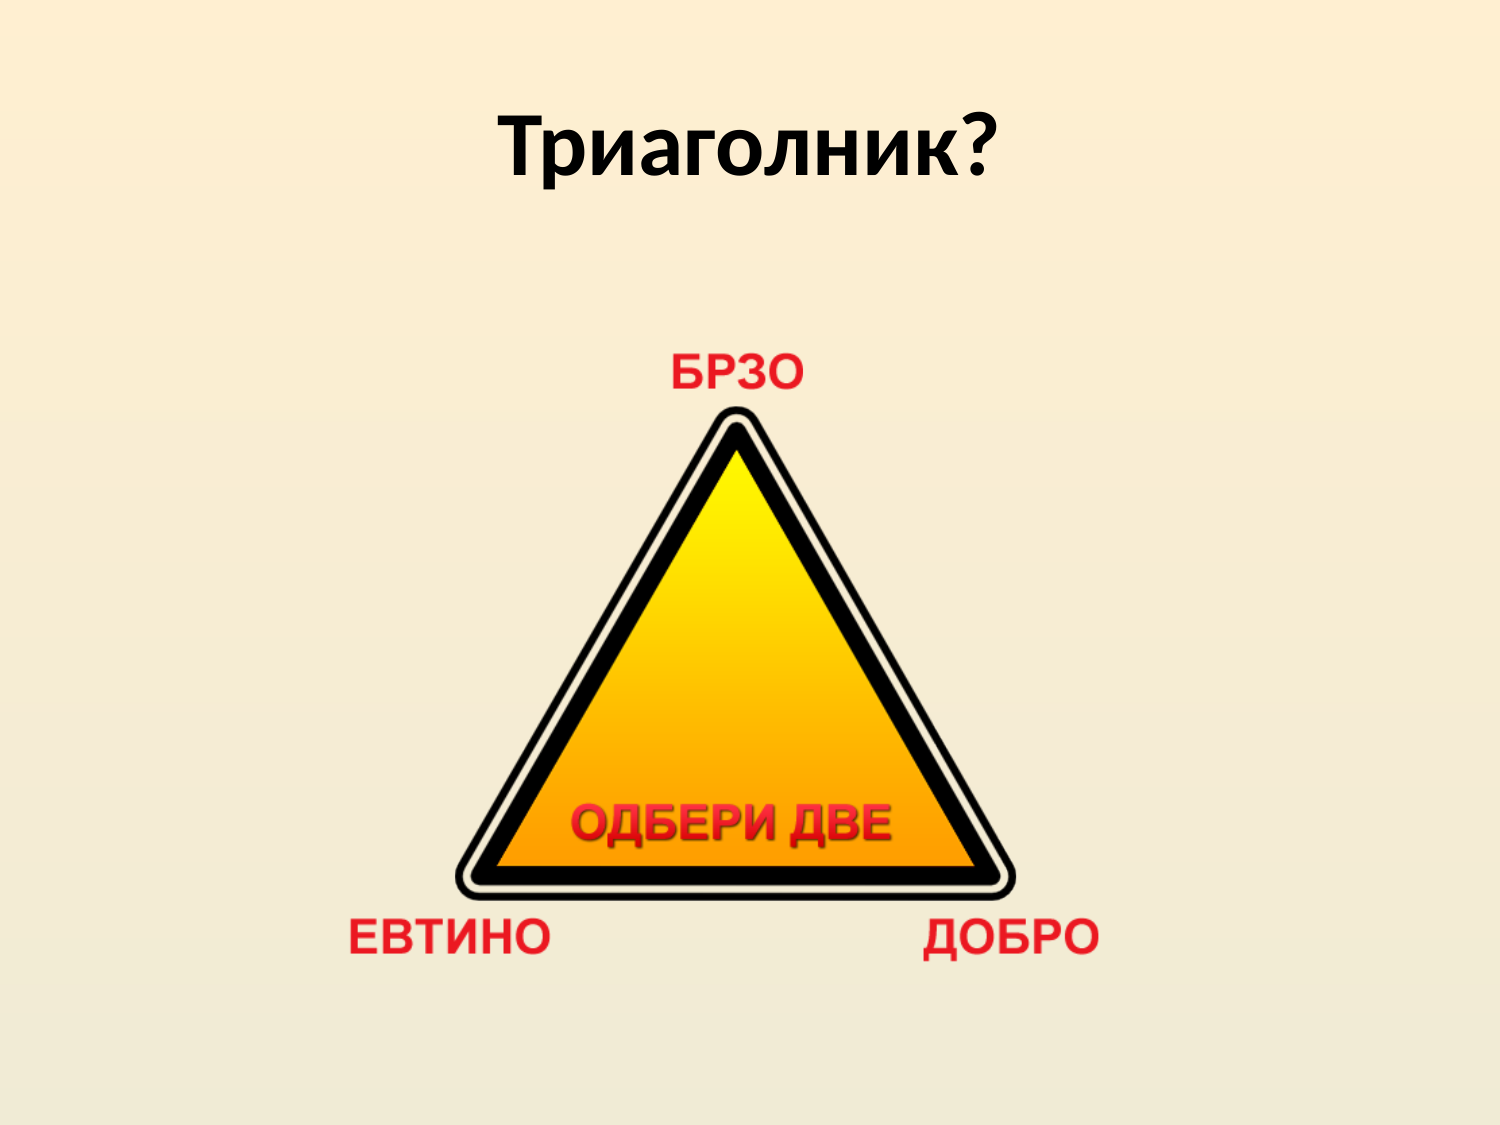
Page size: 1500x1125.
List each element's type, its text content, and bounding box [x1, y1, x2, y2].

title Триаголник? [75, 45, 1425, 233]
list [308, 262, 1192, 1006]
